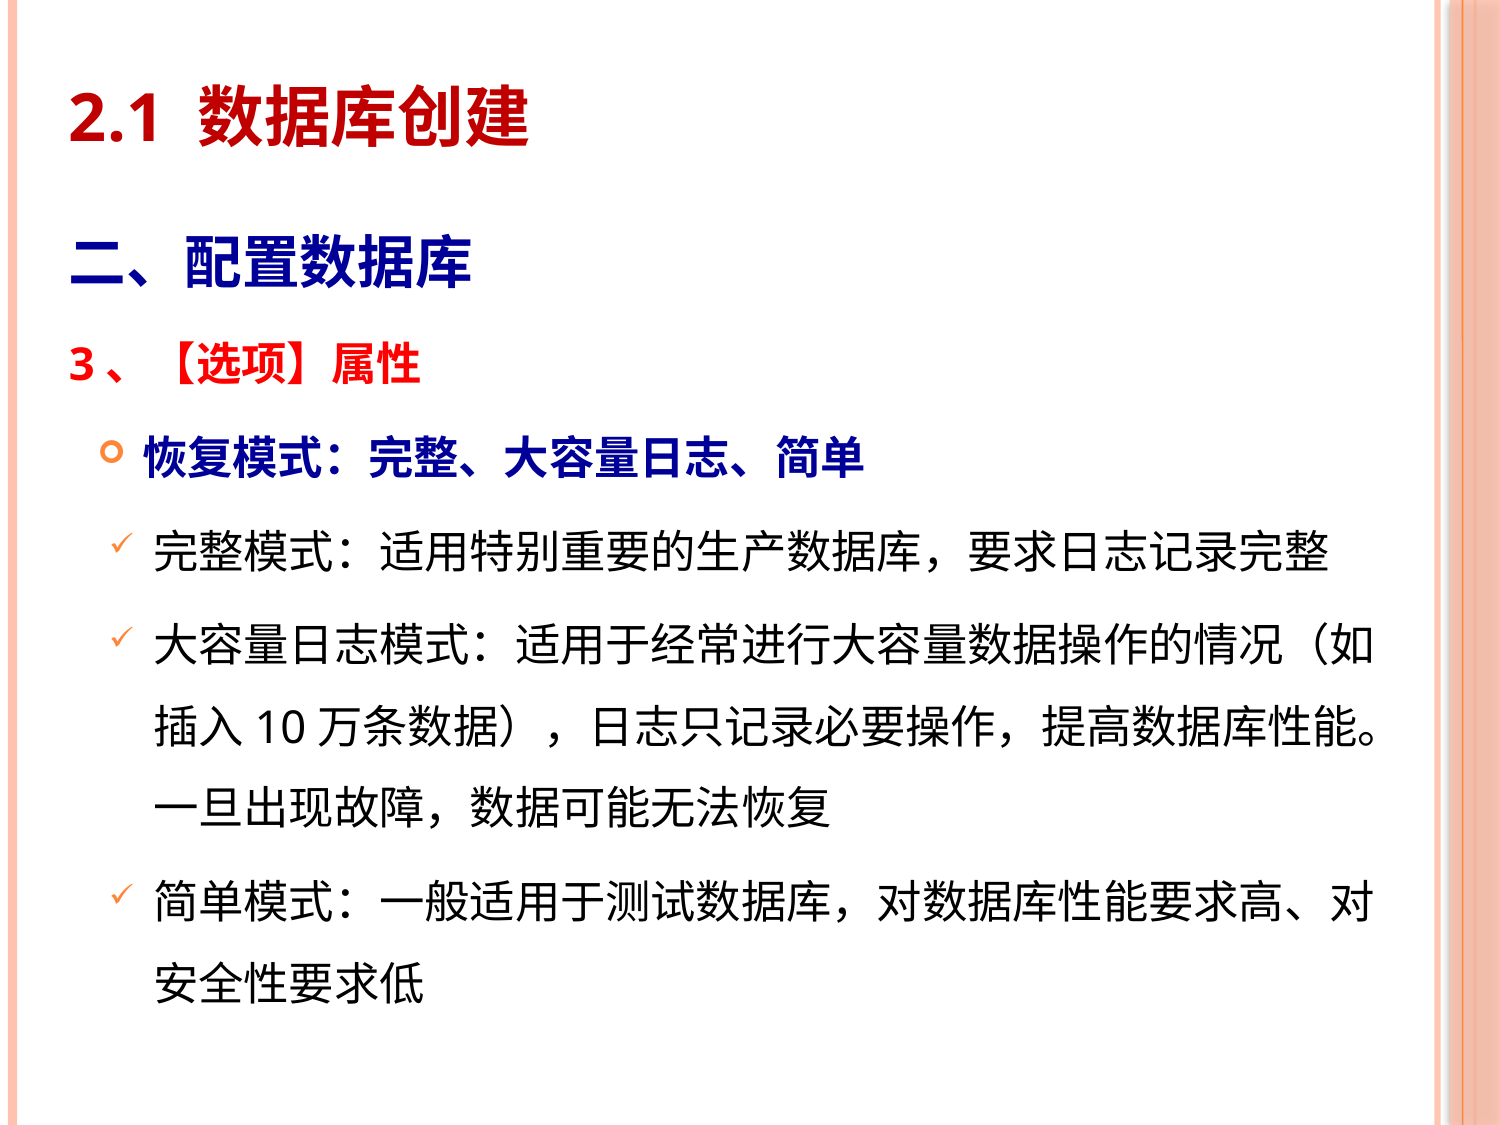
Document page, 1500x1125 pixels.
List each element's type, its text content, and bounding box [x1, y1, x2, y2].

title 2.1 数据库创建 [54, 20, 1380, 184]
list 二、配置数据库 3、【选项】属性 恢复模式：完整、大容量日志、简单 完整模式：适用特别重要的生产数据库，要求日志记录完整 大容量日志模式：适用于经常进行大容量数据操作的情况（如插入10万条数据），日志只记录必要操作，提高数据库性能。一旦出现故障，数据可能无法恢复 简单模式：一般适用于测试数据库，对数据库性能要求高、对安全性要求低 [54, 184, 1400, 1024]
